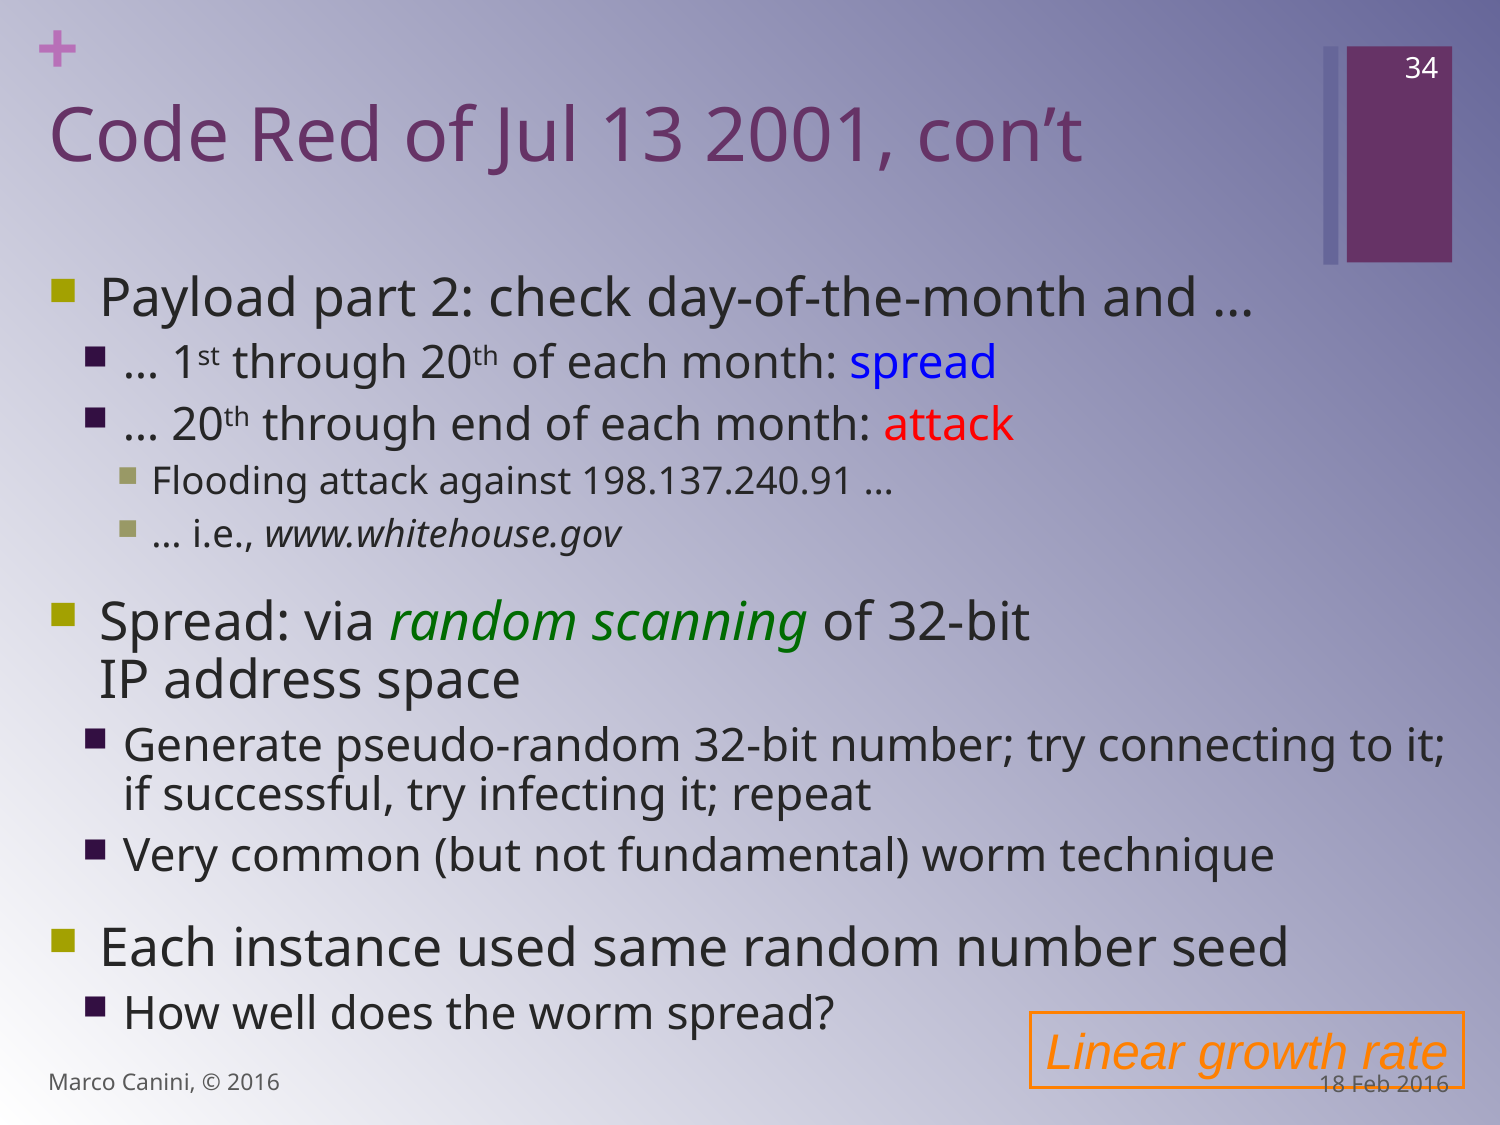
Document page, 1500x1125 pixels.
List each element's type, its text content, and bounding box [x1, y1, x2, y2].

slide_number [1114, 1053, 1465, 1114]
title Code Red of Jul 13 2001, con’t [33, 79, 1322, 262]
text_box Linear growth rate [1030, 1012, 1464, 1088]
footer Marco Canini, © 2016 [33, 1053, 1038, 1114]
list Payload part 2: check day-of-the-month and … … 1st through 20th of each month: spread … 20th through end of each month: attack Flooding attack against 198.137.240.91 … … i.e., www.whitehouse.gov Spread: via random scanning of 32-bit IP address space Generate pseudo-random 32-bit number; try connecting to it; if successful, try infecting it; repeat Very common (but not fundamental) worm technique Each instance used same random number seed How well does the worm spread? [33, 262, 1465, 1053]
slide_number 34 [1362, 39, 1454, 100]
